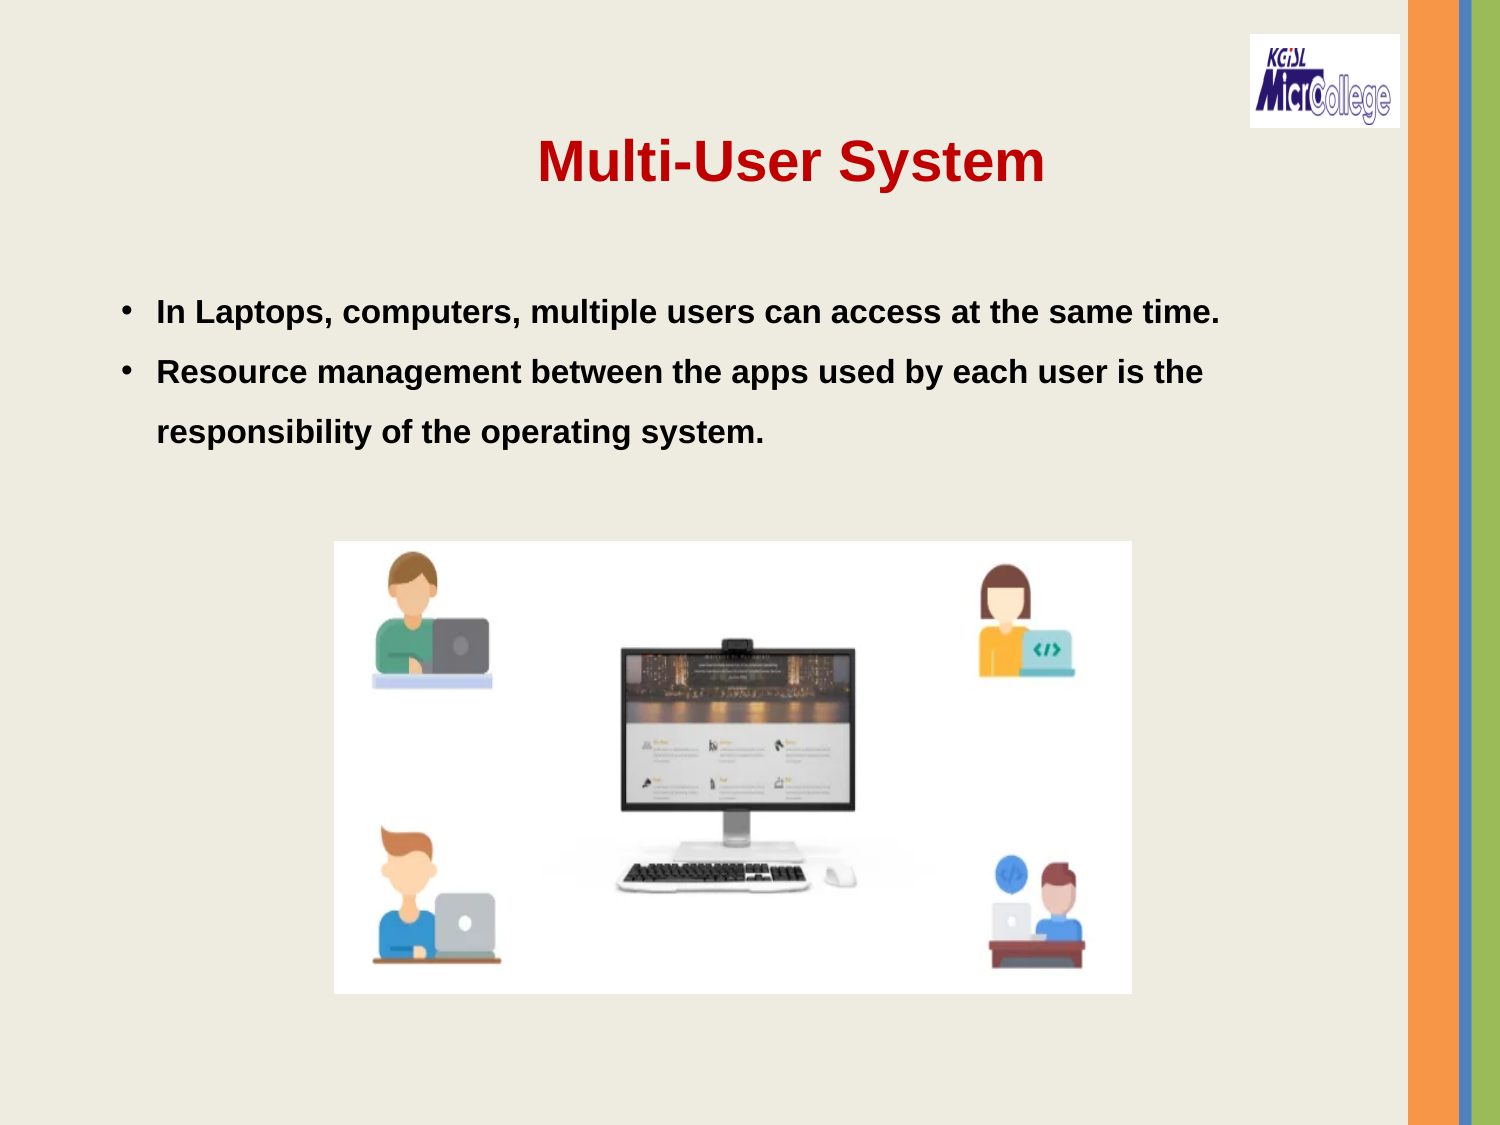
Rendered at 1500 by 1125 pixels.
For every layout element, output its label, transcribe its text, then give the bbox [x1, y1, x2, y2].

picture [334, 541, 1132, 994]
text_box In Laptops, computers, multiple users can access at the same time. Resource management between the apps used by each user is the responsibility of the operating system. [106, 262, 1370, 458]
text_box Multi-User System [471, 115, 1113, 201]
picture [1249, 34, 1400, 128]
